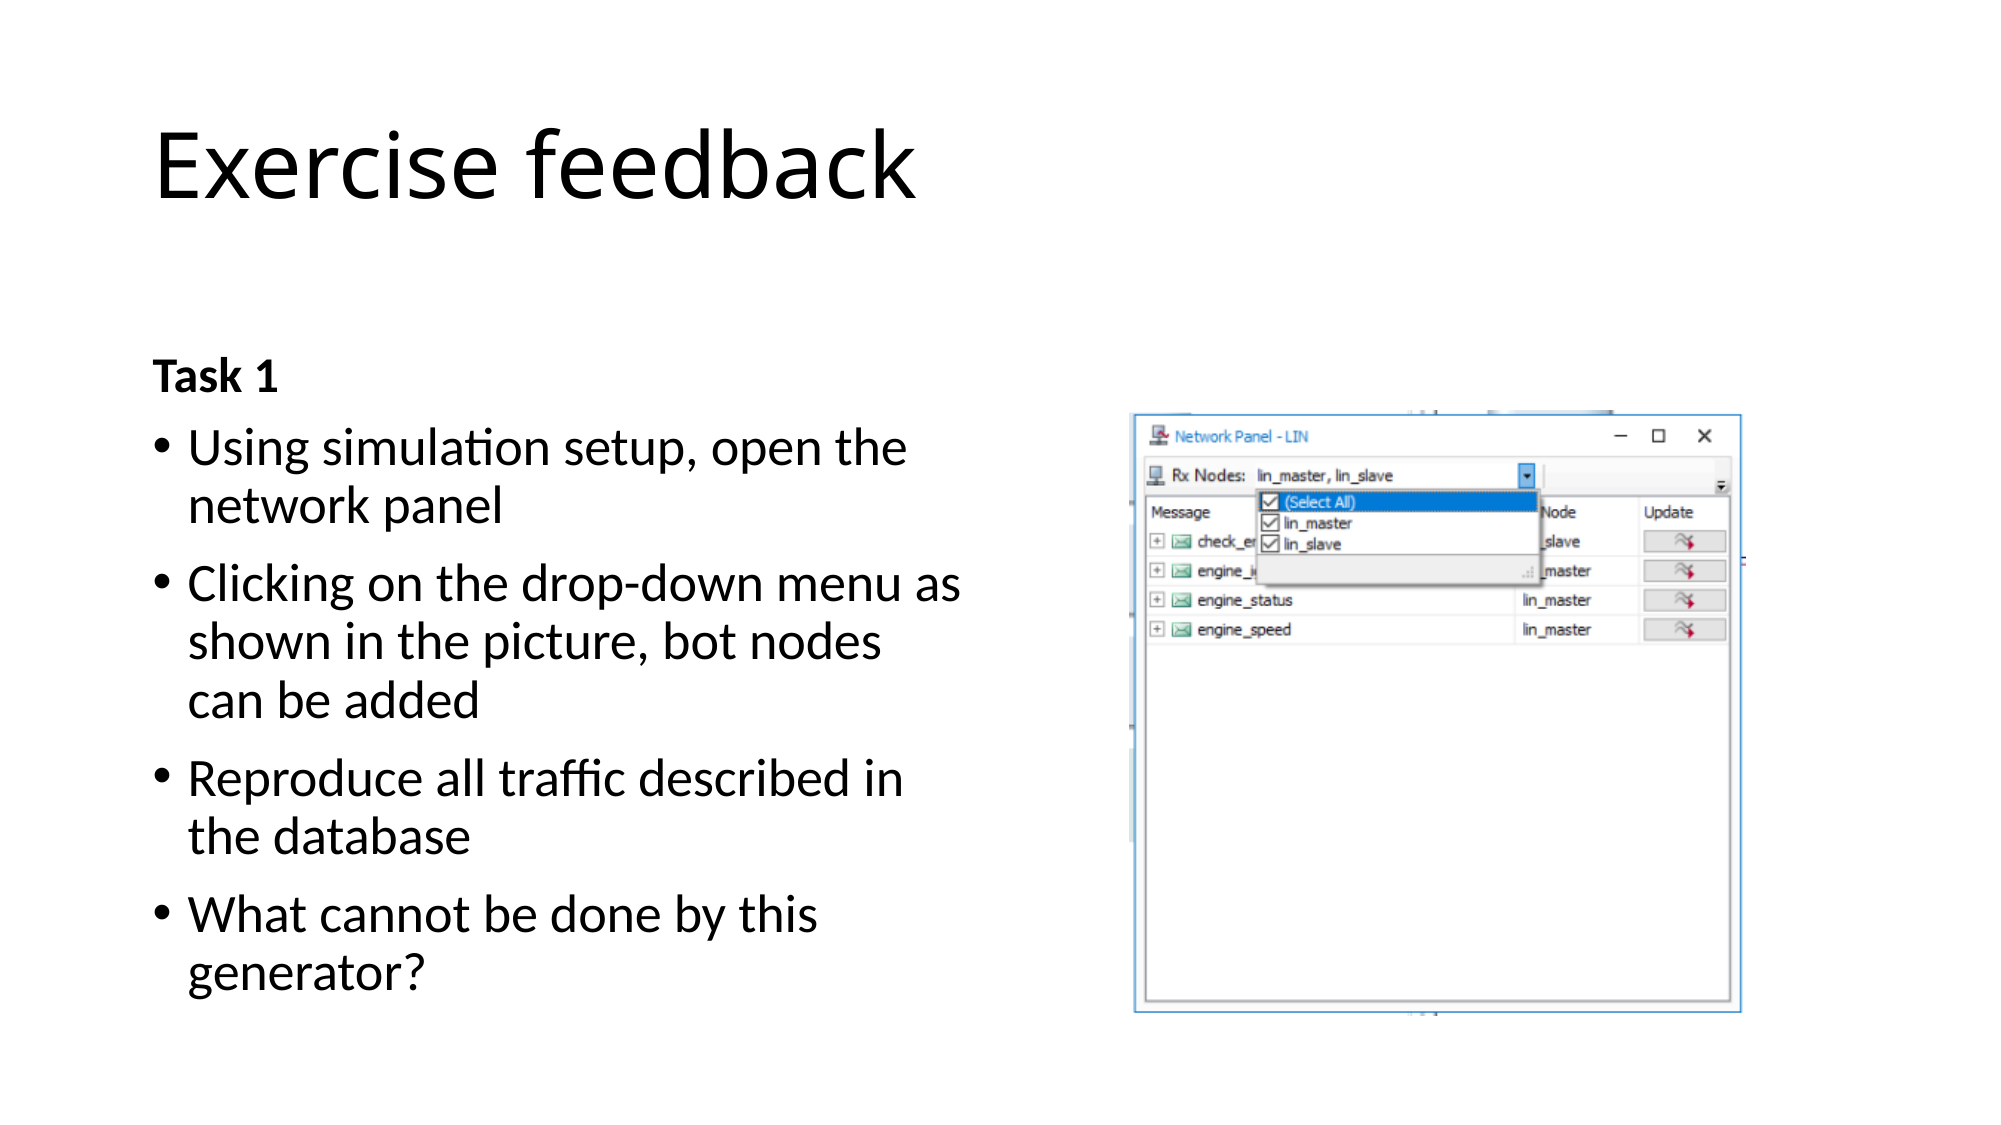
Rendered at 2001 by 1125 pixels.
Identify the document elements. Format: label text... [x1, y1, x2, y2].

list Using simulation setup, open the network panel Clicking on the drop-down menu as shown in the picture, bot nodes can be added Reproduce all traffic described in the database What cannot be done by this generator? [137, 410, 984, 1016]
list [1129, 410, 1746, 1016]
title Exercise feedback [137, 59, 1863, 278]
list Task 1 [137, 275, 984, 410]
